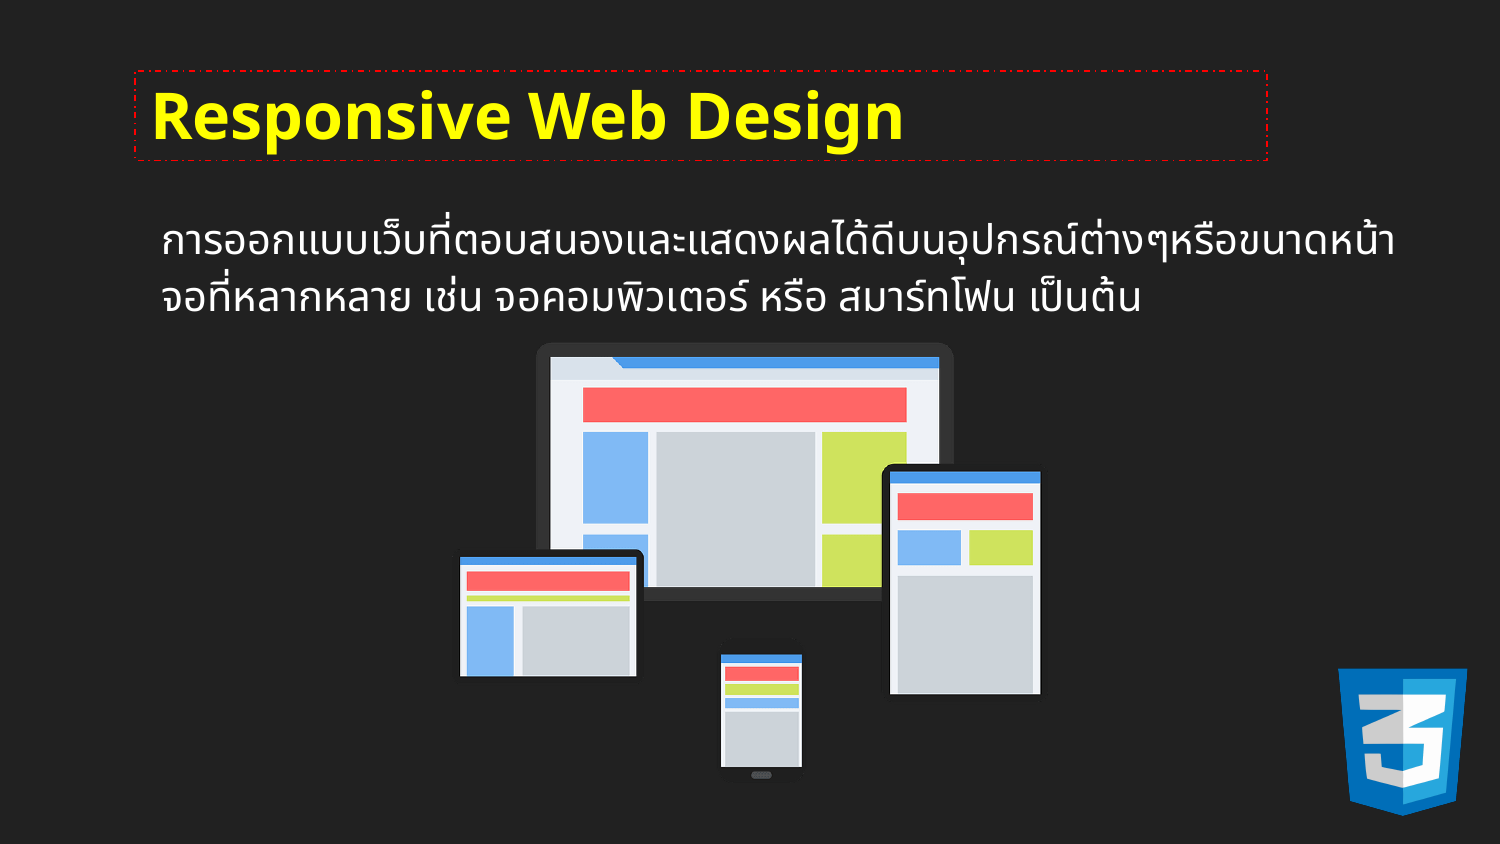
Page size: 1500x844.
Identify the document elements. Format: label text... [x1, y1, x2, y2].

text_box การออกแบบเว็บที่ตอบสนองและแสดงผลได้ดีบนอุปกรณ์ต่างๆหรือขนาดหน้าจอที่หลากหลาย เช่น จอคอมพิวเตอร์ หรือ สมาร์ทโฟน เป็นต้น [146, 190, 1422, 683]
picture [1337, 664, 1468, 816]
title Responsive Web Design [135, 70, 1268, 161]
picture [452, 342, 1048, 783]
